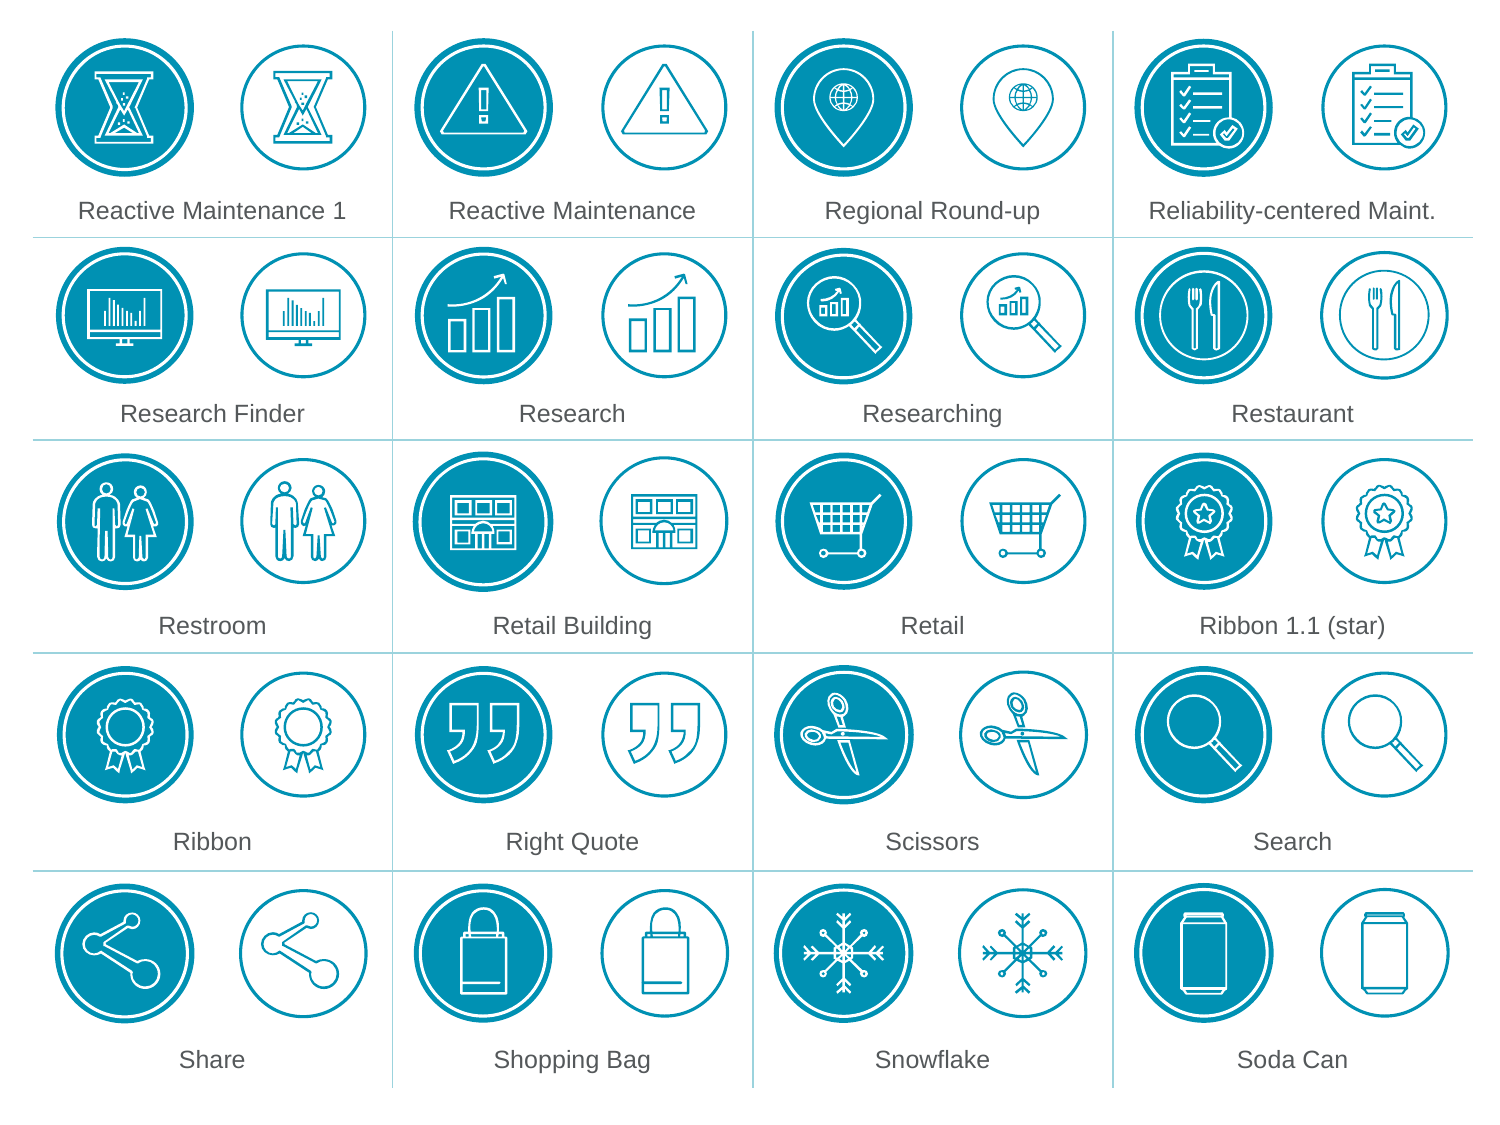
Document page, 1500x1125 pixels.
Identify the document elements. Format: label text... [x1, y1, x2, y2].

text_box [1133, 882, 1274, 1024]
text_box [958, 670, 1089, 800]
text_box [54, 883, 195, 1024]
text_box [56, 665, 194, 804]
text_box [959, 252, 1087, 379]
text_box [774, 247, 913, 385]
table_cell [754, 238, 1112, 388]
table_cell Ribbon 1.1 (star) [1114, 598, 1473, 652]
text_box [1321, 44, 1448, 171]
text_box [413, 883, 553, 1023]
table_cell Reactive Maintenance [393, 184, 752, 237]
table_cell Reactive Maintenance 1 [33, 184, 392, 237]
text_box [957, 887, 1088, 1019]
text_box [414, 37, 554, 177]
table_cell Regional Round-up [754, 184, 1112, 237]
table_cell Research Finder [33, 388, 392, 439]
table_cell Retail [754, 598, 1112, 652]
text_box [1134, 246, 1273, 385]
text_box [1319, 250, 1449, 380]
table_cell [393, 441, 752, 598]
table_cell Right Quote [393, 813, 752, 870]
table_header [754, 31, 1112, 184]
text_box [240, 457, 367, 585]
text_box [601, 671, 728, 798]
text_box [599, 455, 729, 586]
table_cell Reliability-centered Maint. [1114, 184, 1473, 237]
table_cell [754, 654, 1112, 813]
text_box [601, 44, 728, 171]
table_cell [33, 872, 392, 1031]
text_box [601, 252, 728, 379]
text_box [600, 888, 730, 1018]
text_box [414, 246, 553, 385]
table_cell Search [1114, 813, 1473, 870]
table_cell [33, 654, 392, 813]
table_header [393, 31, 752, 184]
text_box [238, 888, 368, 1019]
table_cell [754, 441, 1112, 598]
table_cell [1114, 654, 1473, 813]
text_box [55, 37, 195, 177]
table_cell Researching [754, 388, 1112, 439]
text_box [1135, 452, 1273, 590]
table_cell Snowflake [754, 1031, 1112, 1088]
table_cell Restaurant [1114, 388, 1473, 439]
table_header [33, 31, 392, 184]
table_cell Retail Building [393, 598, 752, 652]
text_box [959, 44, 1087, 171]
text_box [1134, 38, 1273, 178]
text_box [240, 252, 367, 379]
table_cell Research [393, 388, 752, 439]
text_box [1321, 457, 1448, 585]
table_cell [33, 238, 392, 388]
table_cell [754, 872, 1112, 1031]
table_cell [393, 872, 752, 1031]
table_cell Shopping Bag [393, 1031, 752, 1088]
table_cell Restroom [33, 598, 392, 652]
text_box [1134, 665, 1273, 804]
table_cell Share [33, 1031, 392, 1088]
table_cell [1114, 872, 1473, 1031]
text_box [773, 664, 914, 805]
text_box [1319, 887, 1450, 1018]
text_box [773, 883, 914, 1024]
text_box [775, 452, 913, 590]
table_cell Ribbon [33, 813, 392, 870]
table_cell [393, 654, 752, 813]
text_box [240, 44, 367, 171]
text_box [56, 453, 194, 591]
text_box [1321, 671, 1448, 798]
table_cell [1114, 441, 1473, 598]
table_cell [1114, 238, 1473, 388]
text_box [240, 671, 367, 798]
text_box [774, 37, 914, 177]
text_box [412, 451, 554, 593]
table_cell Scissors [754, 813, 1112, 870]
table_header [1114, 31, 1473, 184]
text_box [55, 246, 194, 385]
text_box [960, 457, 1087, 585]
table_cell Soda Can [1114, 1031, 1473, 1088]
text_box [414, 665, 553, 804]
table_cell [393, 238, 752, 388]
table_cell [33, 441, 392, 598]
